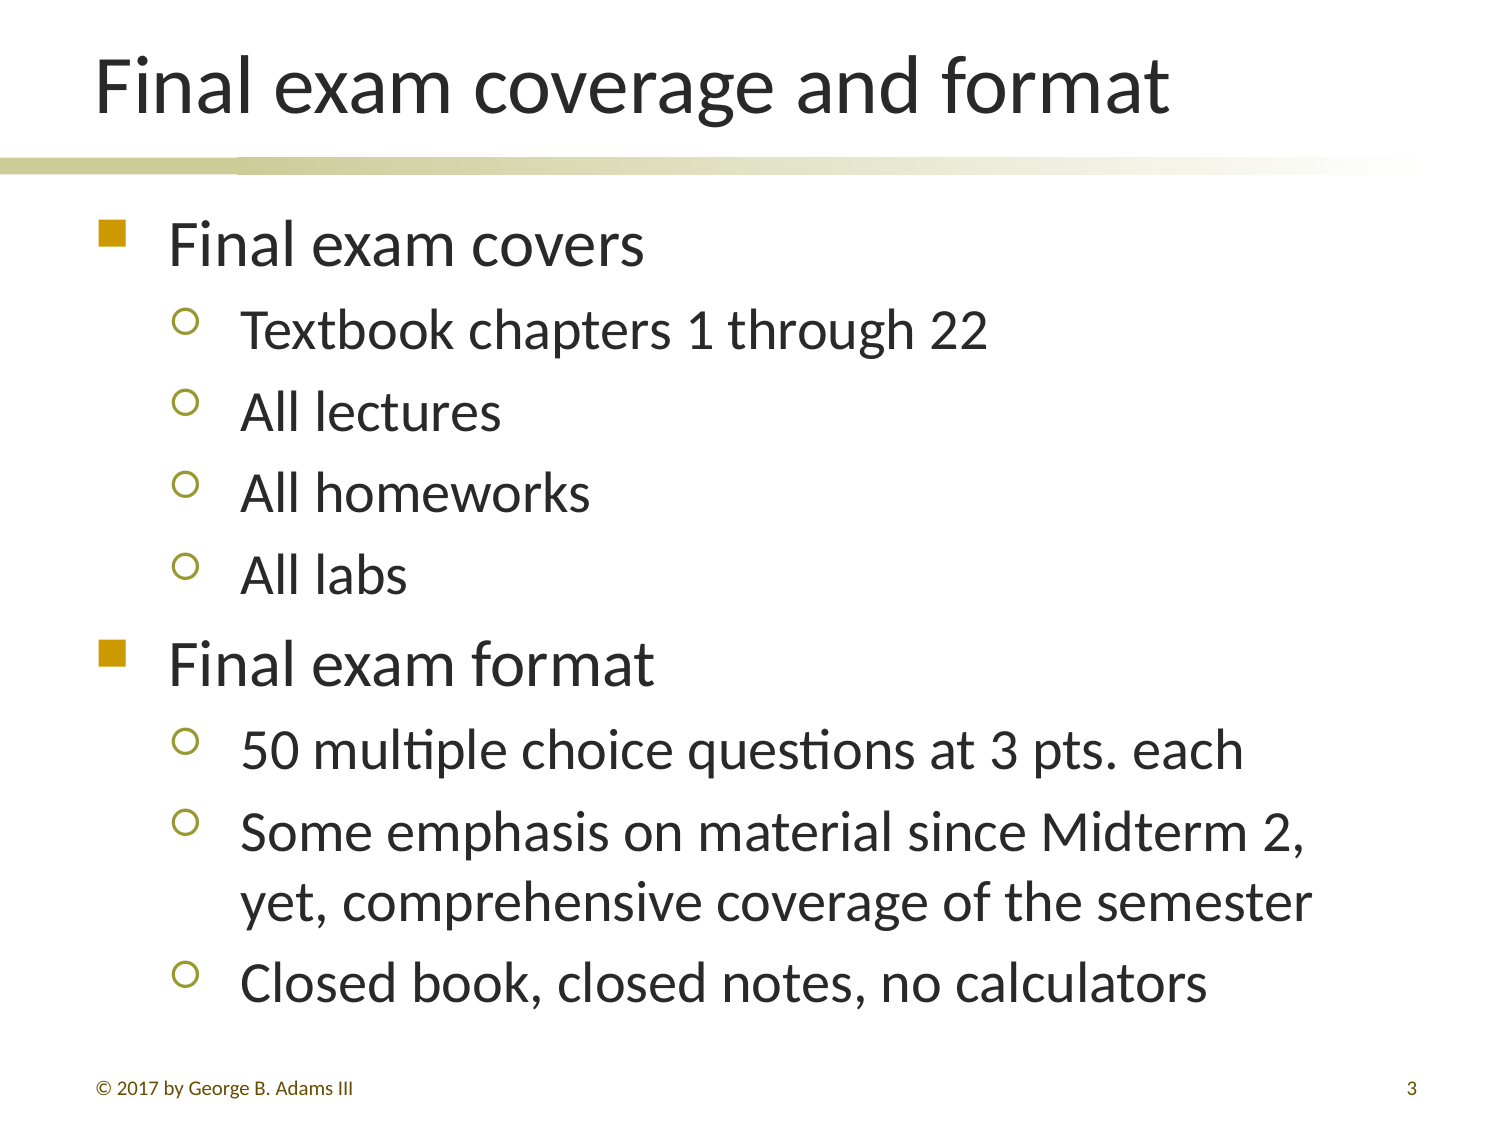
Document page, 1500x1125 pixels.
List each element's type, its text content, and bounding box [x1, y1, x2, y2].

list Final exam covers Textbook chapters 1 through 22 All lectures All homeworks All labs Final exam format 50 multiple choice questions at 3 pts. each Some emphasis on material since Midterm 2, yet, comprehensive coverage of the semester Closed book, closed notes, no calculators [79, 192, 1433, 1068]
slide_number © 2017 by George B. Adams III [79, 1067, 406, 1099]
slide_number 3 [1119, 1067, 1433, 1099]
title Final exam coverage and format [79, 15, 1432, 139]
